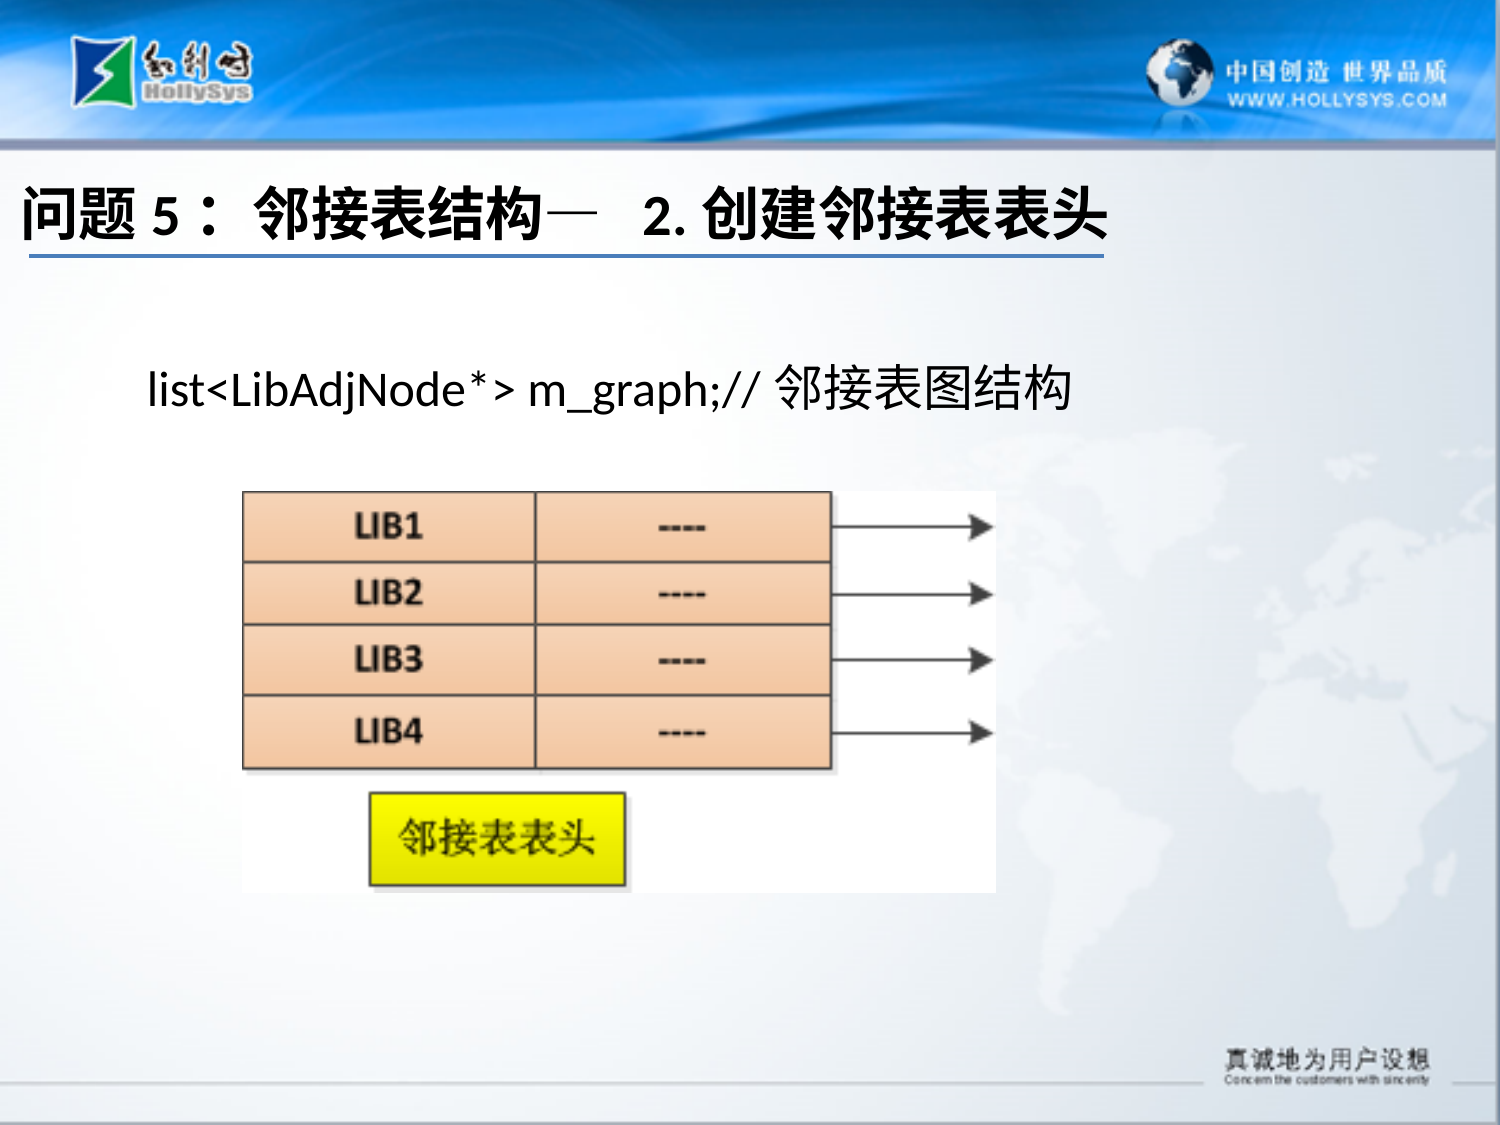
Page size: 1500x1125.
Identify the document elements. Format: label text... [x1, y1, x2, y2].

picture [0, 0, 1500, 1125]
text_box list<LibAdjNode*> m_graph;//邻接表图结构 [132, 349, 1282, 425]
text_box 问题5：邻接表结构— 2.创建邻接表表头 [5, 169, 1282, 255]
